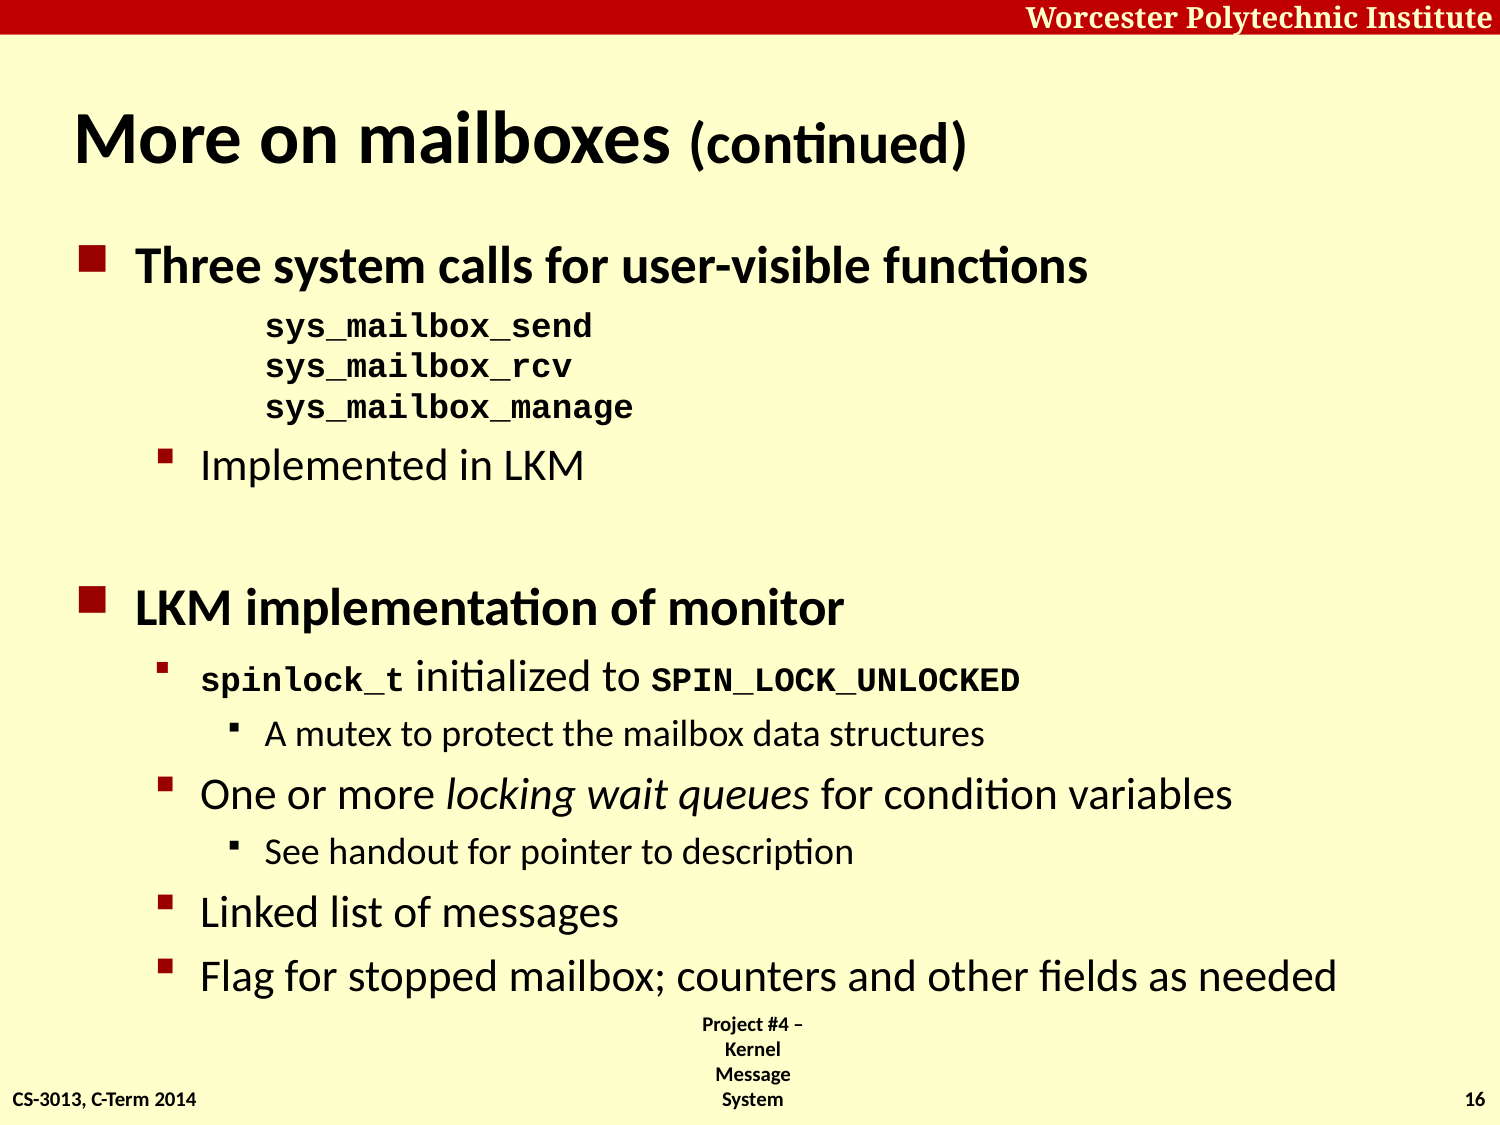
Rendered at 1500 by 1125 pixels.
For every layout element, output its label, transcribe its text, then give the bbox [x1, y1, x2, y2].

slide_number CS-3013, C-Term 2014 [12, 1085, 205, 1111]
footer Project #4 – Kernel Message System [691, 1084, 809, 1111]
slide_number 16 [1460, 1085, 1486, 1111]
list Three system calls for user-visible functions sys_mailbox_send sys_mailbox_rcv sys_mailbox_manage Implemented in LKM LKM implementation of monitor spinlock_t initialized to SPIN_LOCK_UNLOCKED A mutex to protect the mailbox data structures One or more locking wait queues for condition variables See handout for pointer to description Linked list of messages Flag for stopped mailbox; counters and other fields as needed [64, 223, 1361, 1040]
title More on mailboxes (continued) [58, 71, 1486, 197]
